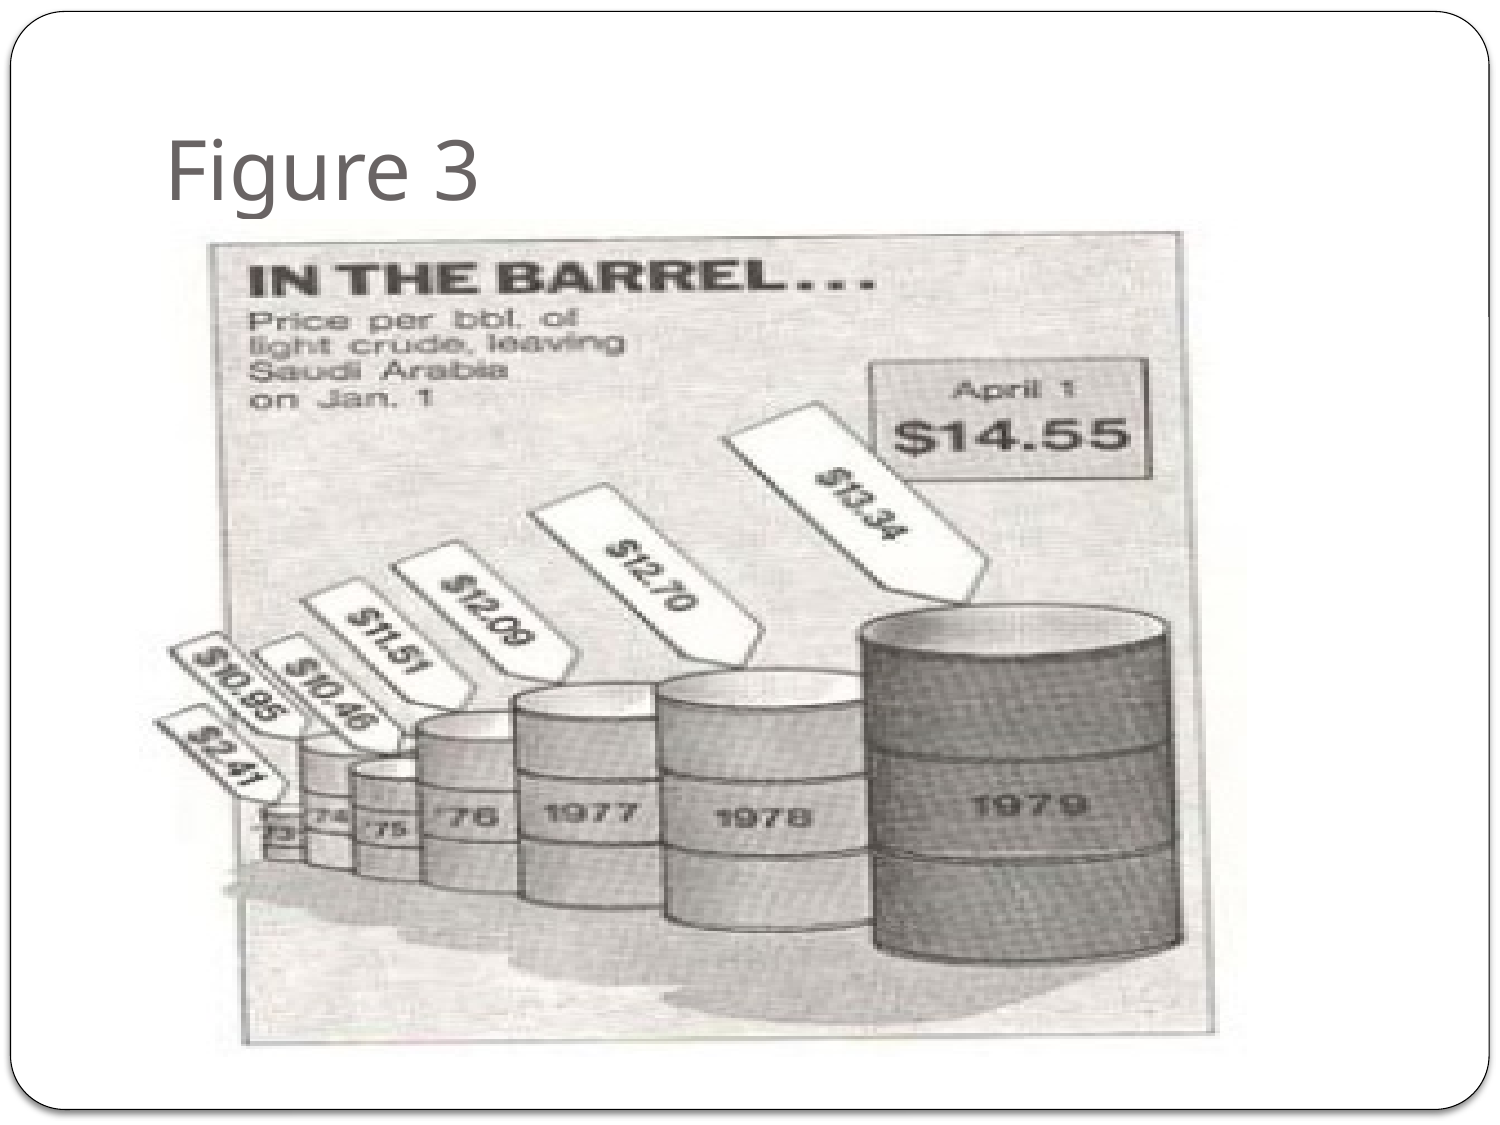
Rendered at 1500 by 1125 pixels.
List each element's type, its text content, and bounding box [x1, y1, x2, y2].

title Figure 3 [150, 45, 1425, 233]
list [135, 219, 1247, 1058]
